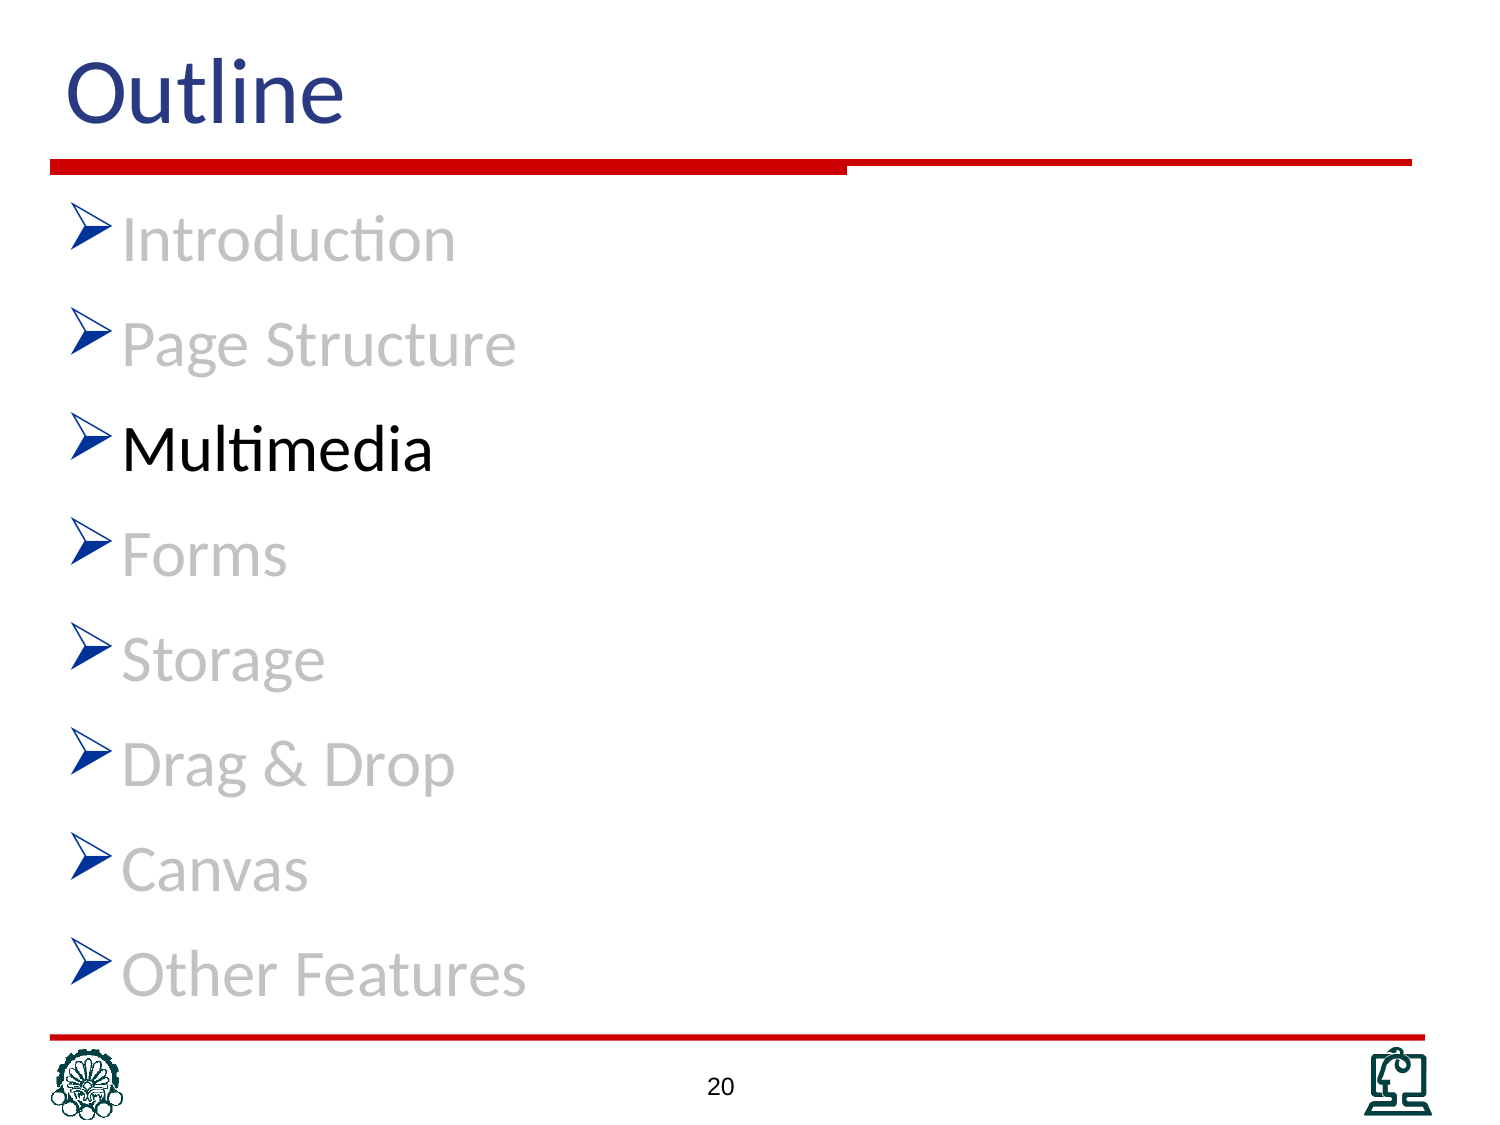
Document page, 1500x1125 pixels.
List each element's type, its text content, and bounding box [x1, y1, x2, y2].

title Outline [49, 24, 1438, 151]
picture [50, 1047, 125, 1122]
picture [1362, 1045, 1438, 1119]
list Introduction Page Structure Multimedia Forms Storage Drag & Drop Canvas Other Features [49, 187, 1426, 1038]
slide_number 20 [649, 1062, 751, 1103]
